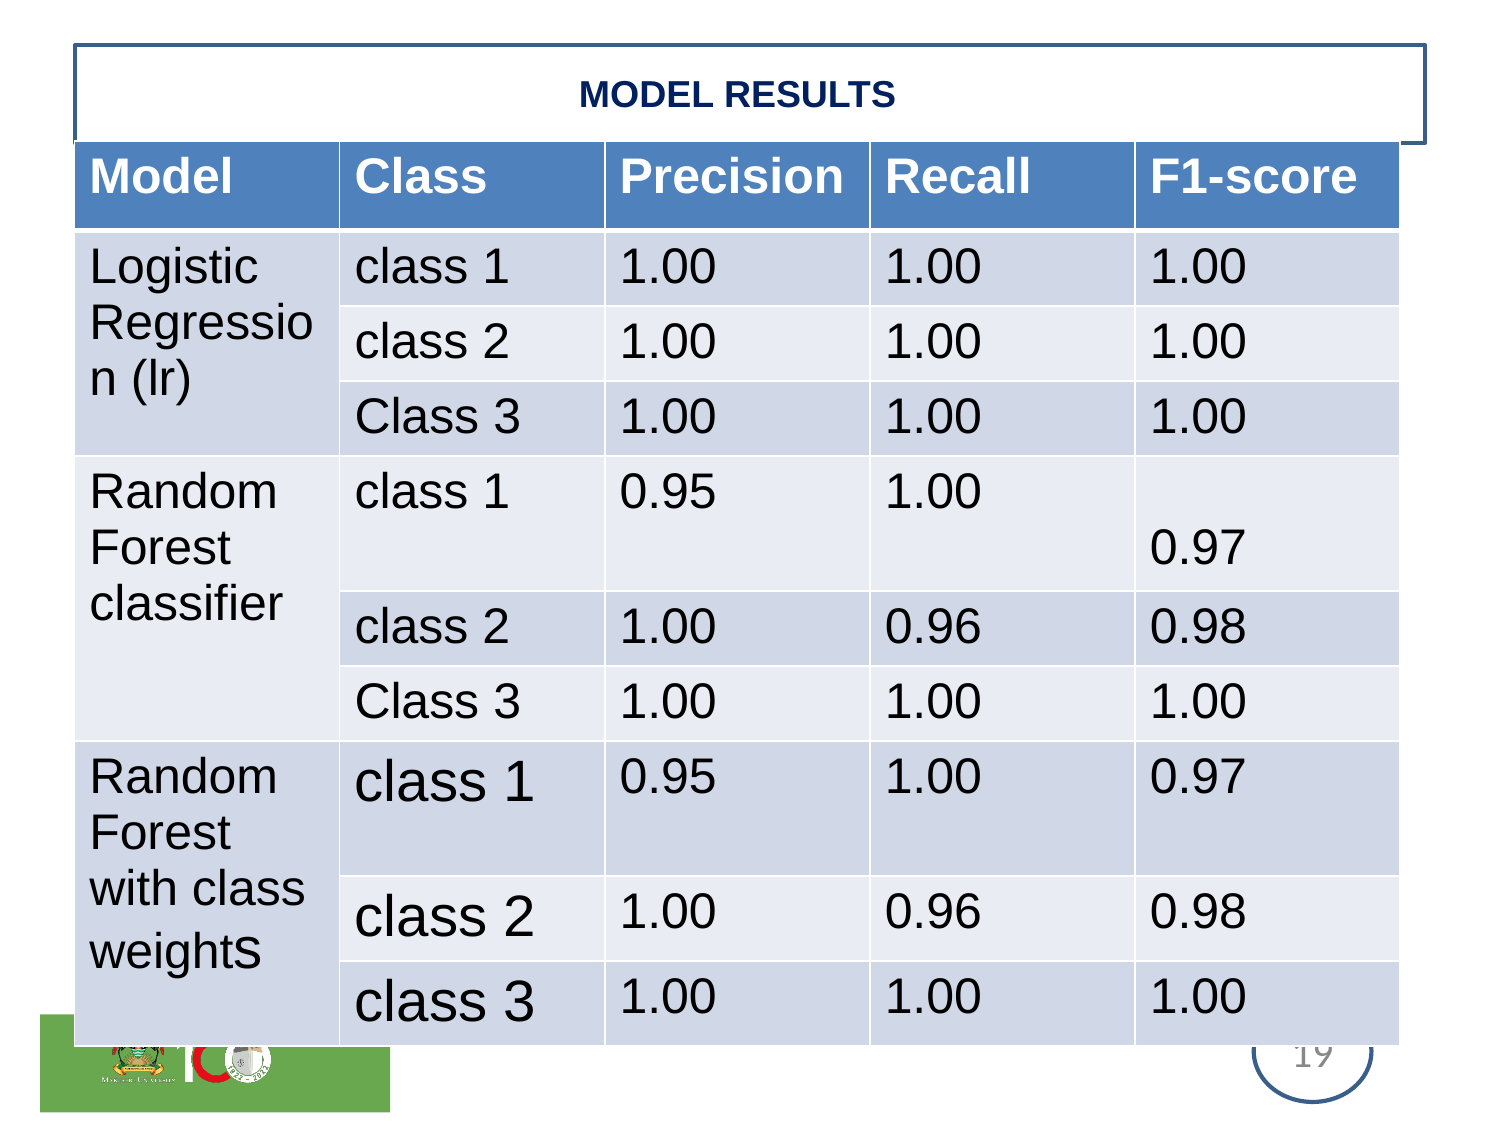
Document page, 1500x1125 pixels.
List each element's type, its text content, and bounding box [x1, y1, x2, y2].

table_cell 1.00 [1136, 667, 1399, 740]
table_cell class 1 [340, 742, 604, 875]
table_header F1-score [1136, 142, 1399, 228]
table_cell class 3 [340, 962, 604, 1045]
table_cell 1.00 [606, 233, 869, 305]
table_cell 0.97 [1136, 742, 1399, 875]
table_cell Random Forest with class weights [75, 742, 339, 1045]
table_cell 1.00 [871, 233, 1134, 305]
table_header Precision [606, 142, 869, 228]
table_cell class 1 [340, 457, 604, 590]
table_cell 1.00 [871, 382, 1134, 455]
table_cell 1.00 [606, 307, 869, 380]
table_cell 1.00 [606, 962, 869, 1045]
table_cell 0.98 [1136, 592, 1399, 665]
table_cell 1.00 [606, 592, 869, 665]
table_cell 0.98 [1136, 877, 1399, 960]
table_cell 0.95 [606, 742, 869, 875]
table_cell 1.00 [606, 667, 869, 740]
table_cell class 1 [340, 233, 604, 305]
table_cell 1.00 [871, 742, 1134, 875]
table_cell Class 3 [340, 667, 604, 740]
table_cell 0.97 [1136, 457, 1399, 590]
picture [99, 1047, 279, 1086]
table_cell class 2 [340, 307, 604, 380]
table_cell 1.00 [871, 962, 1134, 1045]
table_cell 1.00 [1136, 233, 1399, 305]
table_cell 1.00 [606, 877, 869, 960]
table_header Model [75, 142, 339, 228]
table_cell Random Forest classifier [75, 457, 339, 740]
table_cell Logistic Regression (lr) [75, 233, 339, 455]
table_cell 1.00 [606, 382, 869, 455]
table_cell class 2 [340, 592, 604, 665]
table_cell 0.96 [871, 877, 1134, 960]
table_cell 0.95 [606, 457, 869, 590]
title MODEL RESULTS [75, 62, 1400, 124]
table_cell 1.00 [871, 307, 1134, 380]
table_cell 1.00 [871, 667, 1134, 740]
table_cell 1.00 [1136, 307, 1399, 380]
table_cell 1.00 [871, 457, 1134, 590]
table_cell 0.96 [871, 592, 1134, 665]
table_header Recall [871, 142, 1134, 228]
table_cell 1.00 [1136, 382, 1399, 455]
table_cell 1.00 [1136, 962, 1399, 1045]
table_cell class 2 [340, 877, 604, 960]
table_cell Class 3 [340, 382, 604, 455]
table_header Class [340, 142, 604, 228]
